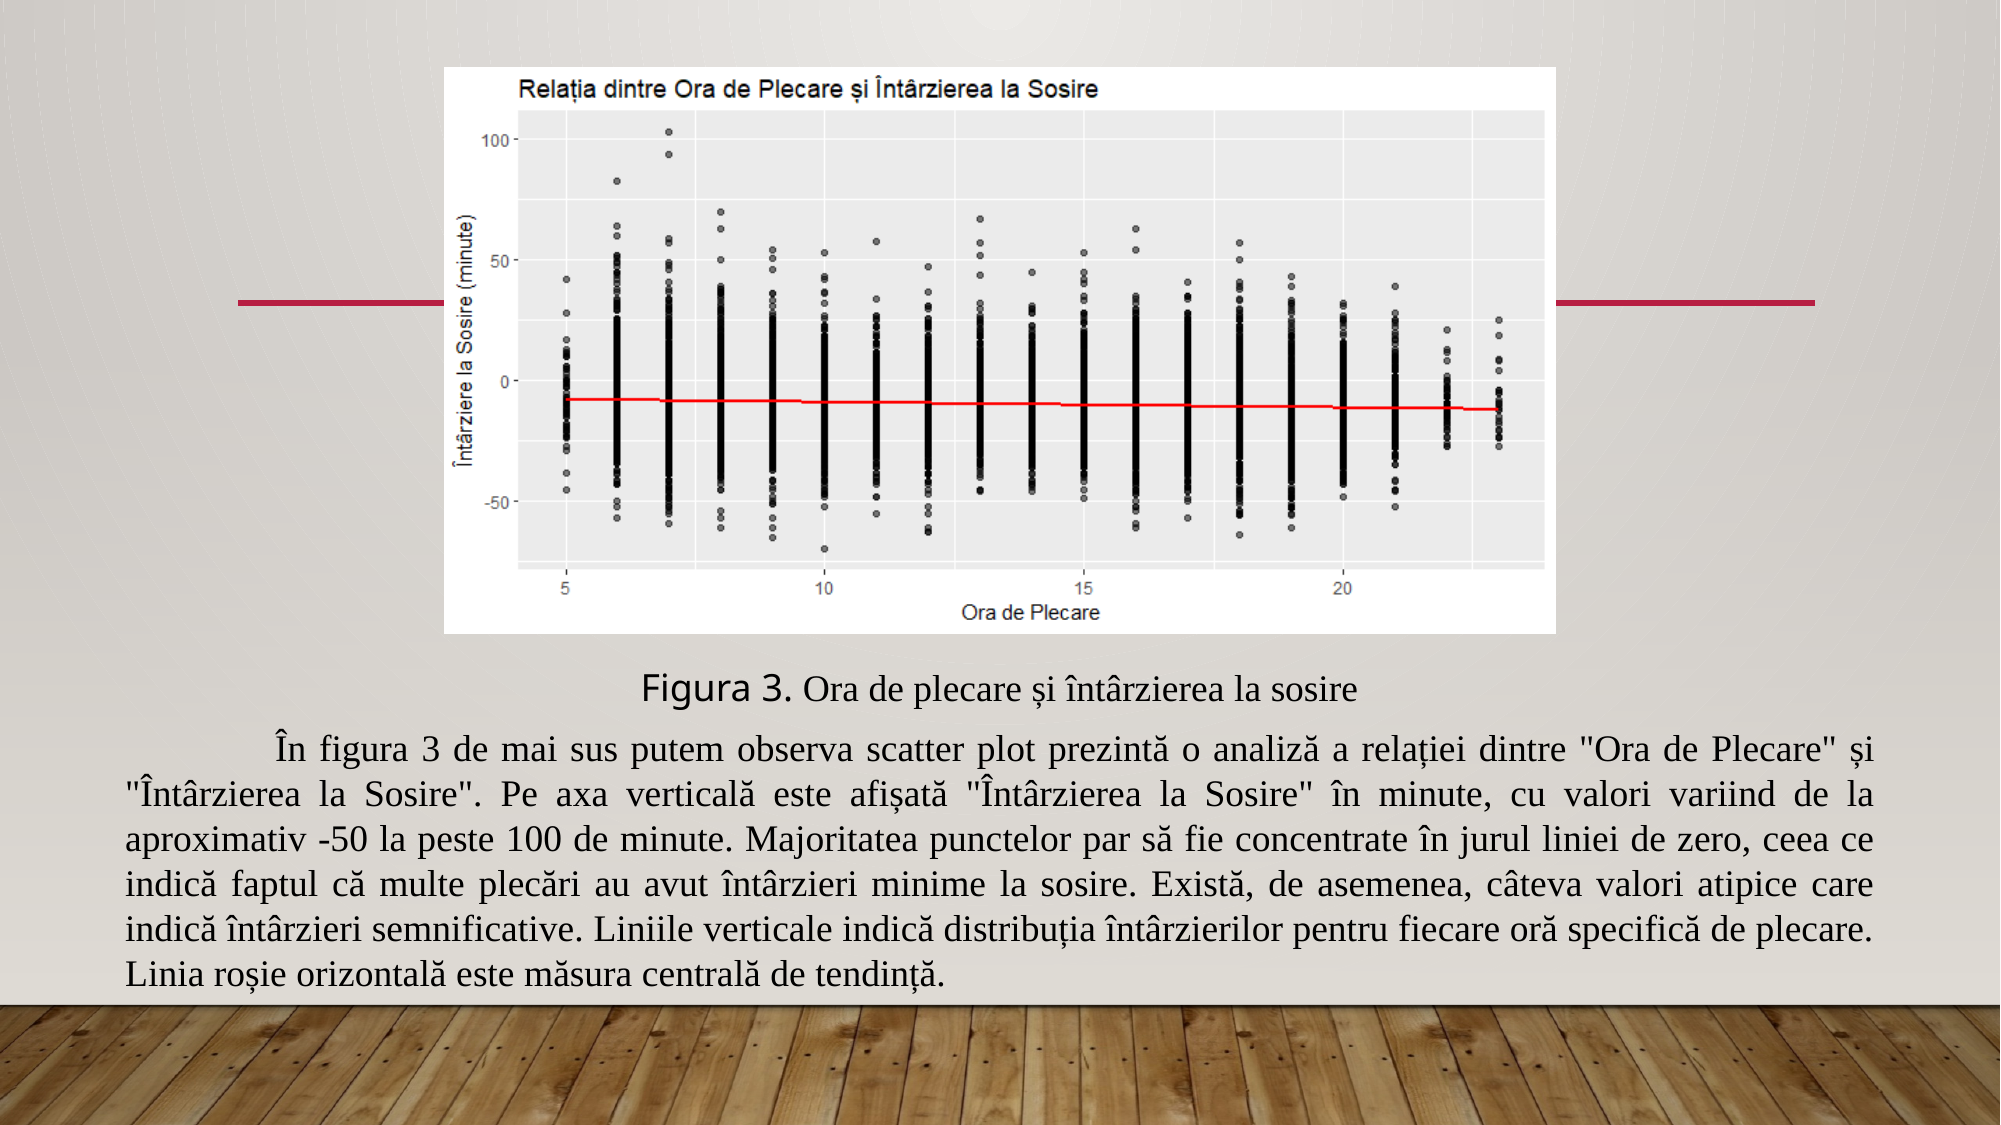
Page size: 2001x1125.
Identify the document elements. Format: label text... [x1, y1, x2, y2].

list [444, 67, 1556, 634]
text_box În figura 3 de mai sus putem observa scatter plot prezintă o analiză a relației dintre "Ora de Plecare" și "Întârzierea la Sosire". Pe axa verticală este afișată "Întârzierea la Sosire" în minute, cu valori variind de la aproximativ -50 la peste 100 de minute. Majoritatea punctelor par să fie concentrate în jurul liniei de zero, ceea ce indică faptul că multe plecări au avut întârzieri minime la sosire. Există, de asemenea, câteva valori atipice care indică întârzieri semnificative. Liniile verticale indică distribuția întârzierilor pentru fiecare oră specifică de plecare. Linia roșie orizontală este măsura centrală de tendință. [110, 716, 1893, 1002]
text_box Figura 3. Ora de plecare și întârzierea la sosire [212, 656, 1788, 716]
picture [0, 1005, 2000, 1125]
